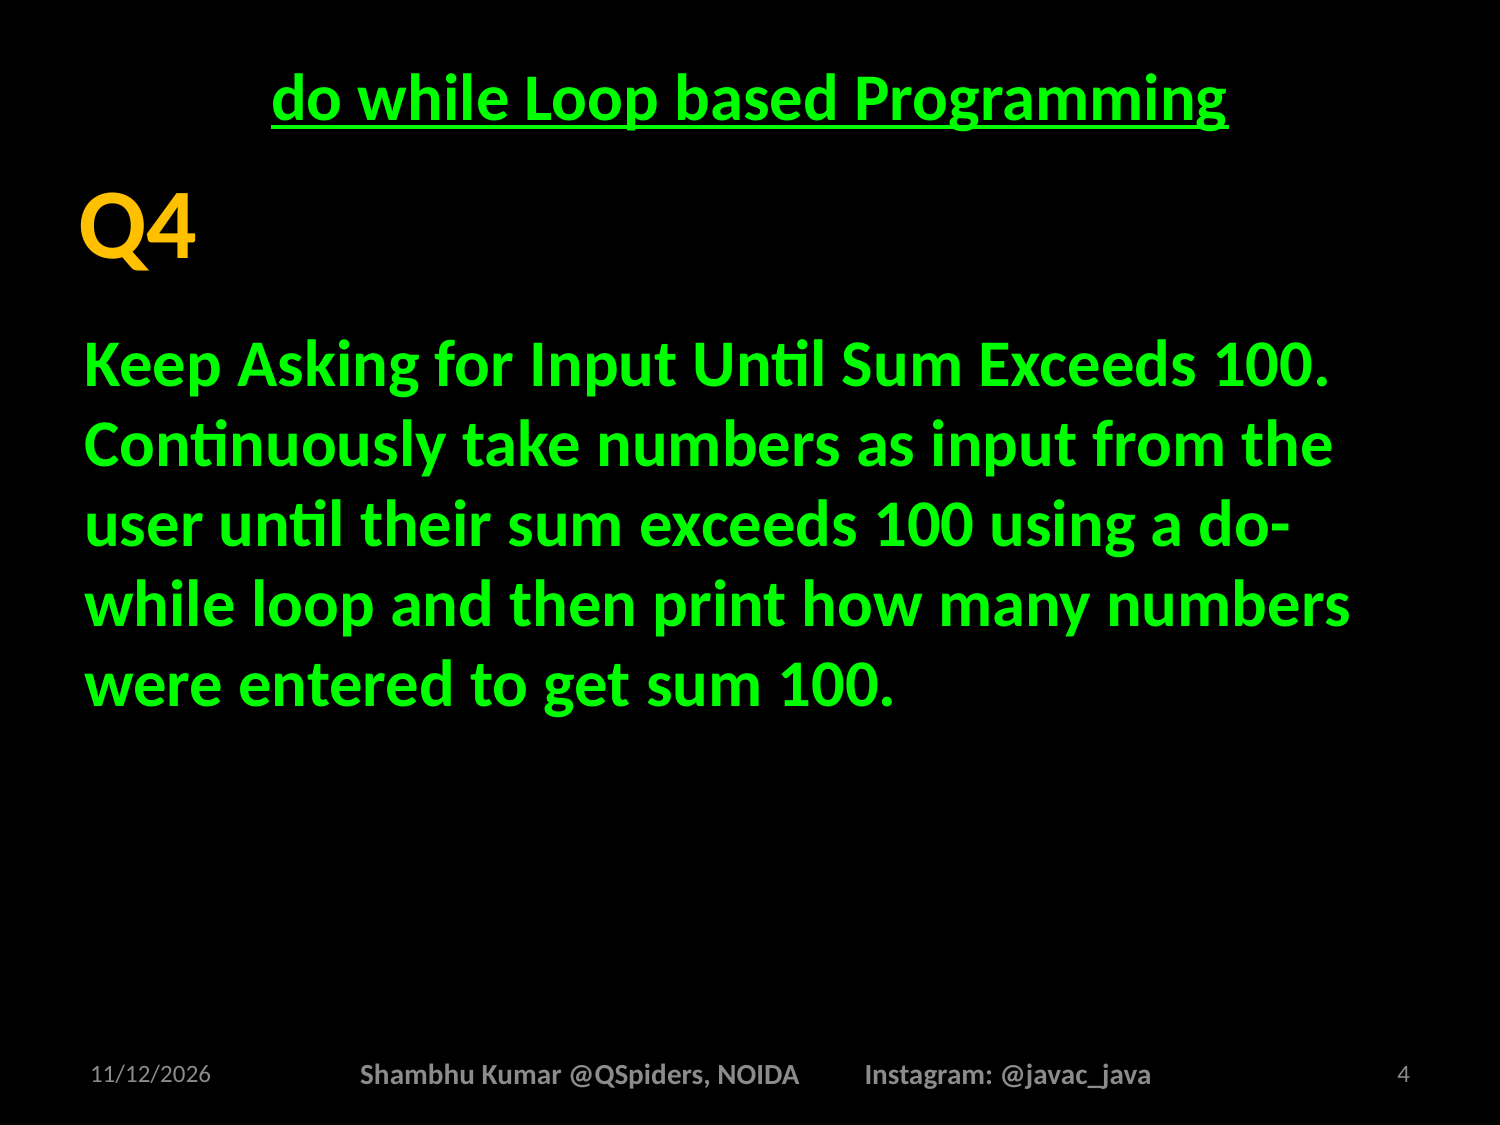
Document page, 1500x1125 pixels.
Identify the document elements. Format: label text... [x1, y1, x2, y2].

text_box Q4 [37, 149, 213, 288]
list Keep Asking for Input Until Sum Exceeds 100. Continuously take numbers as input from the user until their sum exceeds 100 using a do-while loop and then print how many numbers were entered to get sum 100. [69, 72, 1420, 1125]
slide_number 4 [1074, 1042, 1425, 1103]
footer Shambhu Kumar @QSpiders, NOIDA Instagram: @javac_java [275, 1042, 1074, 1103]
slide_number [75, 1042, 275, 1103]
title do while Loop based Programming [75, 0, 1425, 188]
